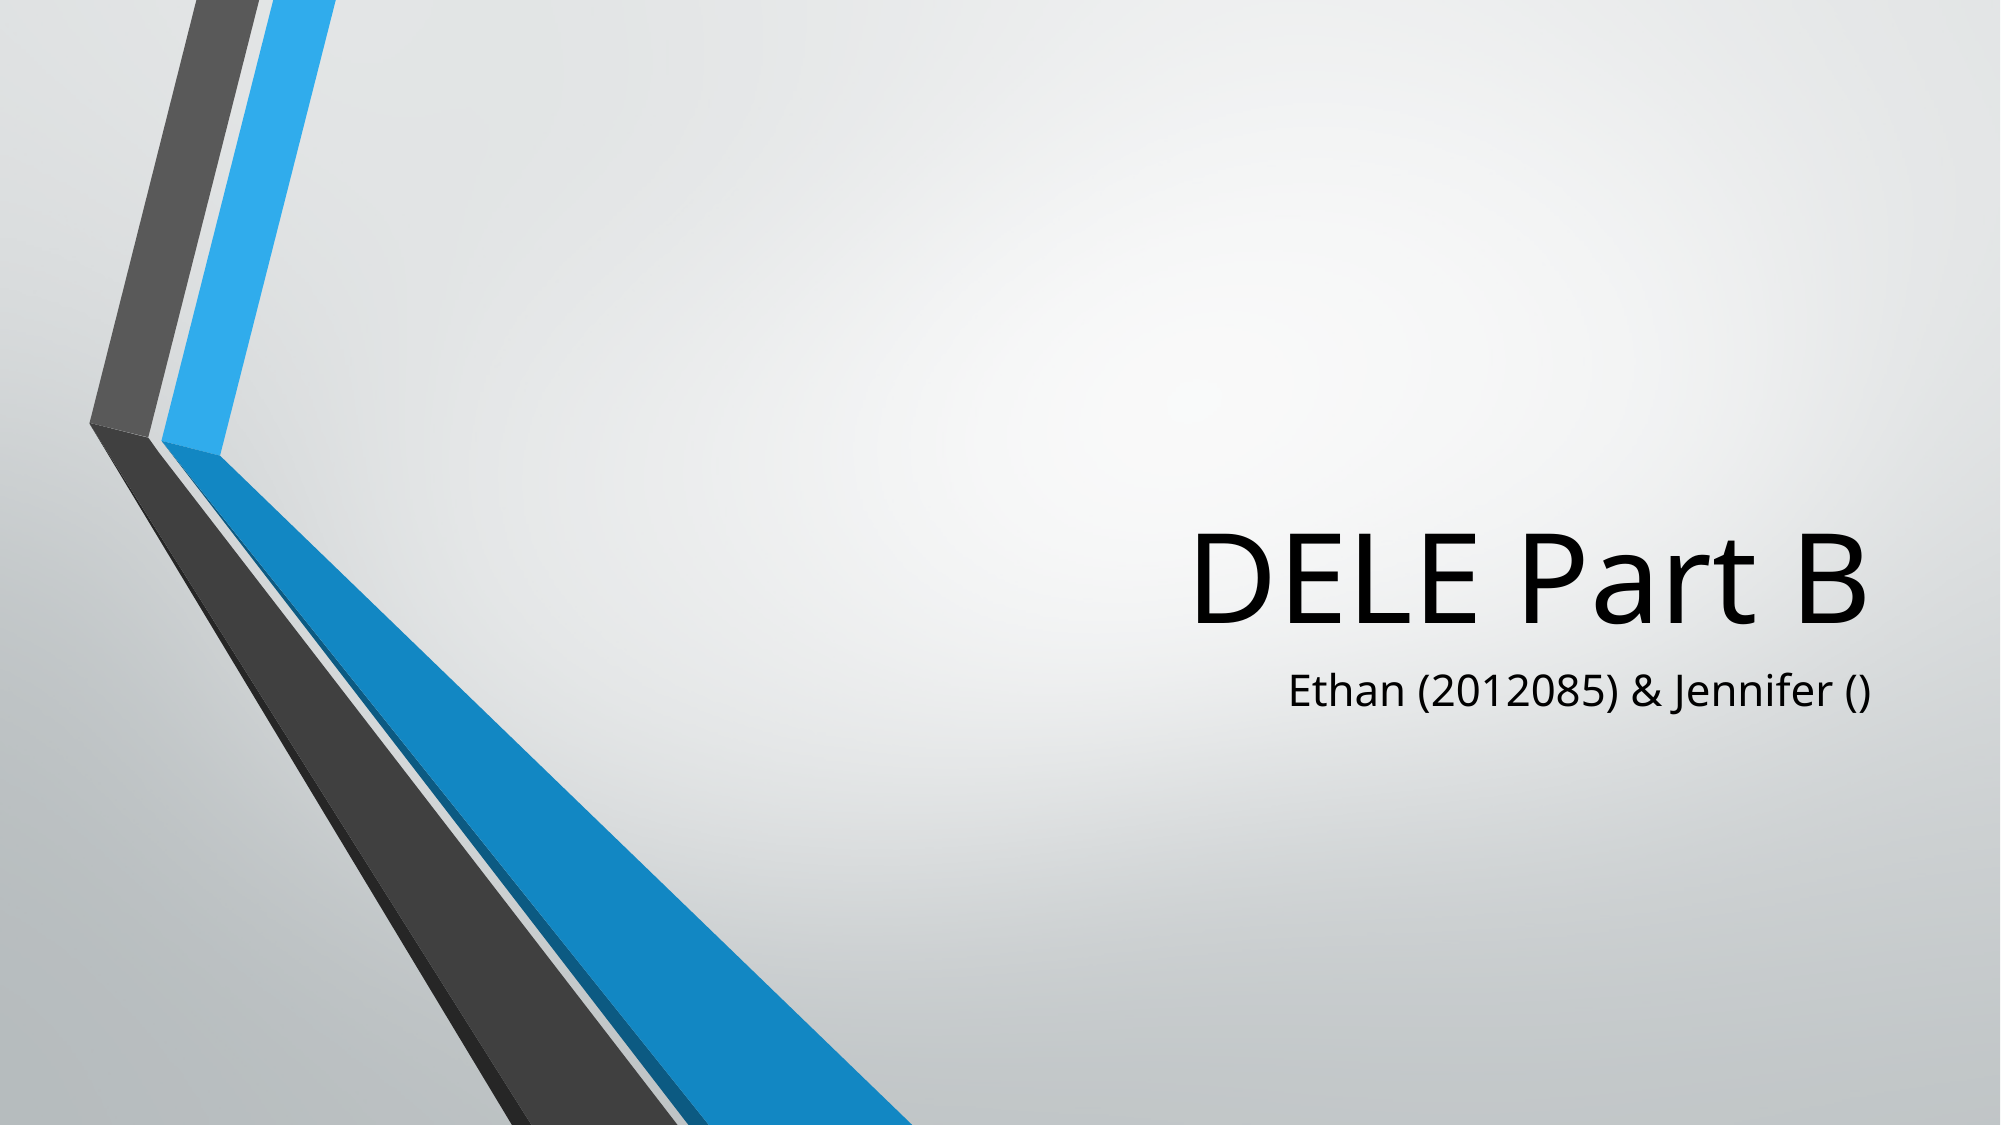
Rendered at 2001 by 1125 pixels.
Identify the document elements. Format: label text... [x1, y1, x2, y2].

subtitle Ethan (2012085) & Jennifer () [740, 655, 1887, 884]
title DELE Part B [480, 226, 1887, 656]
